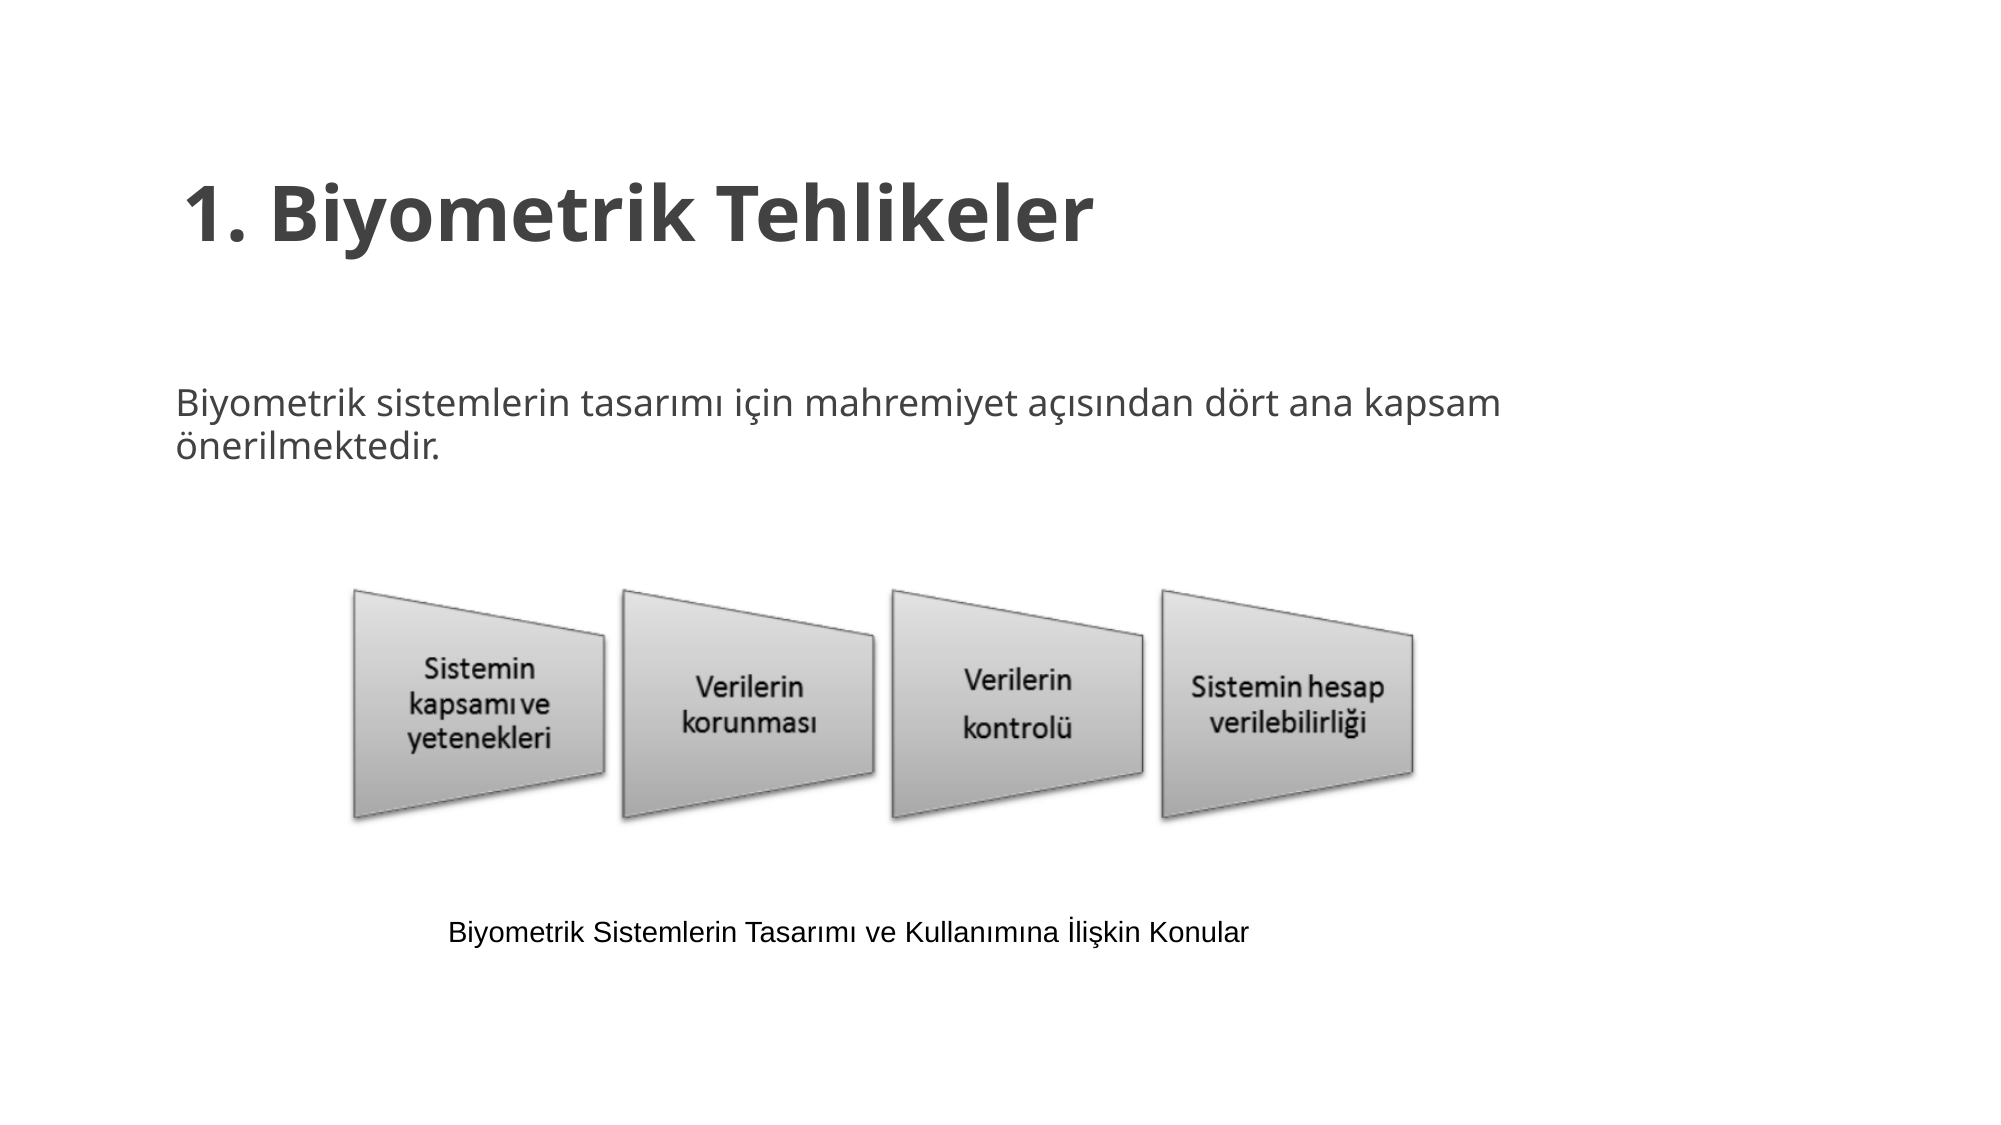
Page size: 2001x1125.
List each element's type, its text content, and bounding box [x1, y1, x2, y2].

list Biyometrik sistemlerin tasarımı için mahremiyet açısından dört ana kapsam önerilmektedir. [168, 375, 1763, 1035]
text_box Biyometrik Sistemlerin Tasarımı ve Kullanımına İlişkin Konular [433, 898, 1386, 964]
picture [339, 564, 1450, 846]
title 1. Biyometrik Tehlikeler [168, 96, 1763, 342]
